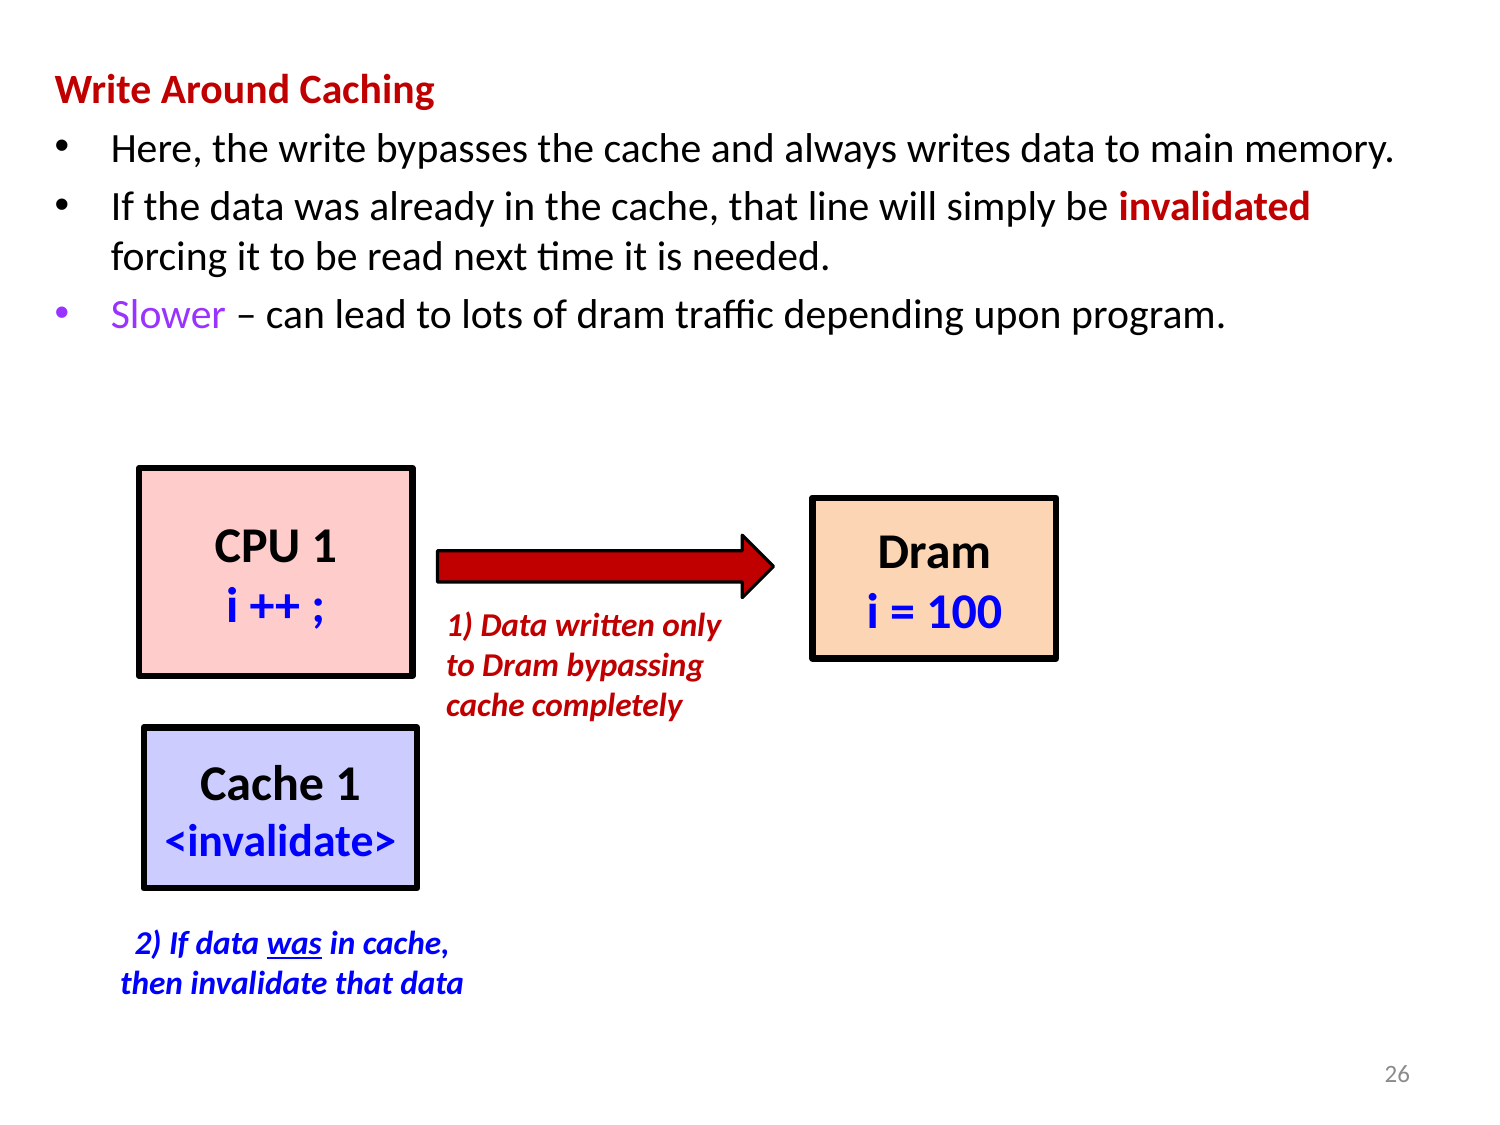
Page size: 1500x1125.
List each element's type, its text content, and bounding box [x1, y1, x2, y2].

text_box [435, 533, 776, 600]
text_box 1) Data written only to Dram bypassing cache completely [431, 595, 766, 730]
text_box Cache 1 <invalidate> [142, 725, 419, 890]
text_box CPU 1 i ++ ; [137, 466, 414, 678]
list Write Around Caching Here, the write bypasses the cache and always writes data to main memory. If the data was already in the cache, that line will simply be invalidated forcing it to be read next time it is needed. Slower – can lead to lots of dram traffic depending upon program. [39, 54, 1445, 1069]
slide_number 26 [1074, 1042, 1425, 1103]
text_box 2) If data was in cache, then invalidate that data [98, 913, 486, 1009]
text_box Dram i = 100 [810, 496, 1058, 661]
